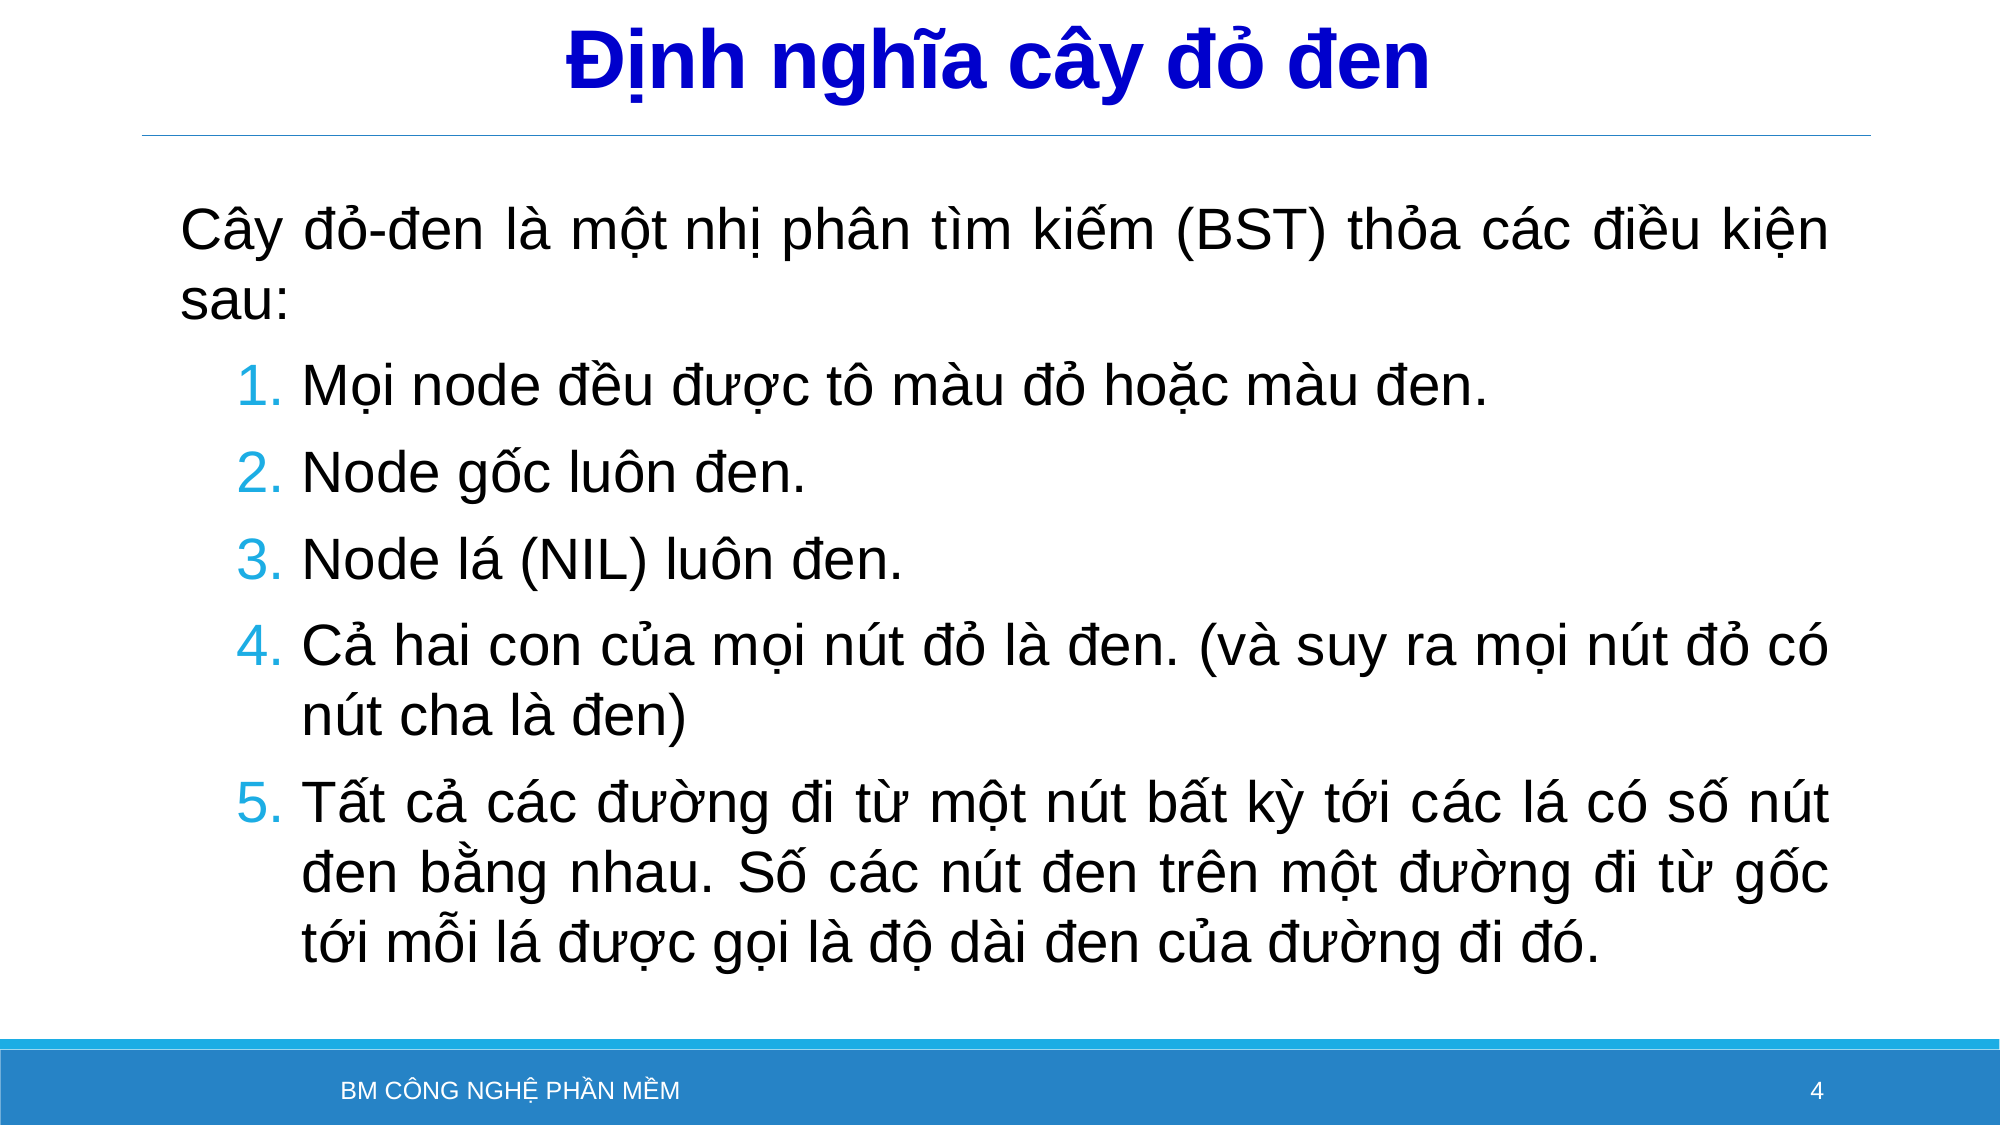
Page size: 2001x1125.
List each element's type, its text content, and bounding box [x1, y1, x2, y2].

title Định nghĩa cây đỏ đen [127, 5, 1873, 121]
footer BM Công nghệ phần mềm [180, 1059, 842, 1120]
slide_number 4 [1624, 1059, 1840, 1120]
list Cây đỏ-đen là một nhị phân tìm kiếm (BST) thỏa các điều kiện sau: Mọi node đều được tô màu đỏ hoặc màu đen. Node gốc luôn đen. Node lá (NIL) luôn đen. Cả hai con của mọi nút đỏ là đen. (và suy ra mọi nút đỏ có nút cha là đen) Tất cả các đường đi từ một nút bất kỳ tới các lá có số nút đen bằng nhau. Số các nút đen trên một đường đi từ gốc tới mỗi lá được gọi là độ dài đen của đường đi đó. [180, 183, 1830, 1021]
